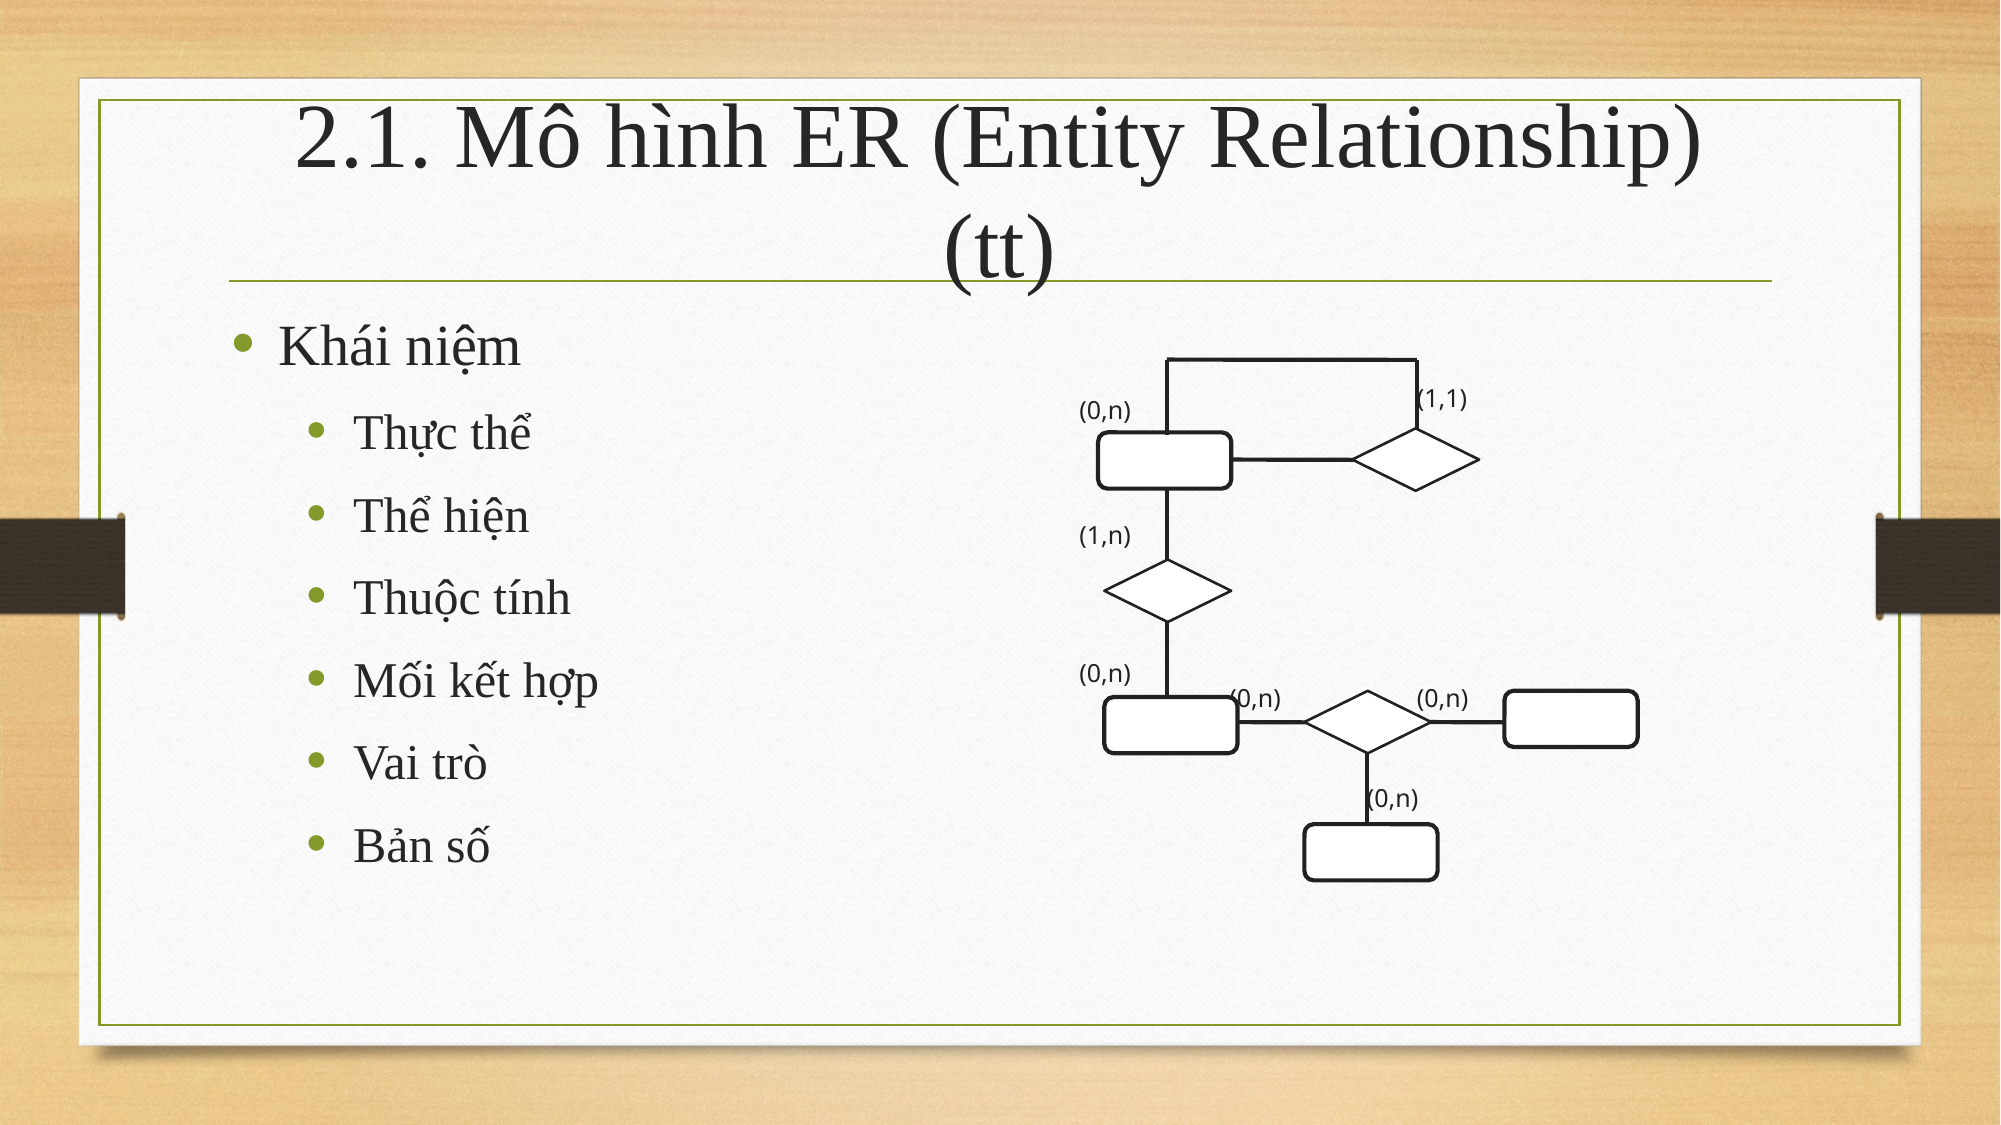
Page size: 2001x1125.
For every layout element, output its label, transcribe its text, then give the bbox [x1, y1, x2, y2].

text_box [1079, 359, 1638, 881]
title 2.1. Mô hình ER (Entity Relationship) (tt) [212, 100, 1788, 272]
picture [0, 0, 2001, 1125]
text_box Khái niệm Thực thể Thể hiện Thuộc tính Mối kết hợp Vai trò Bản số [216, 299, 1567, 1125]
